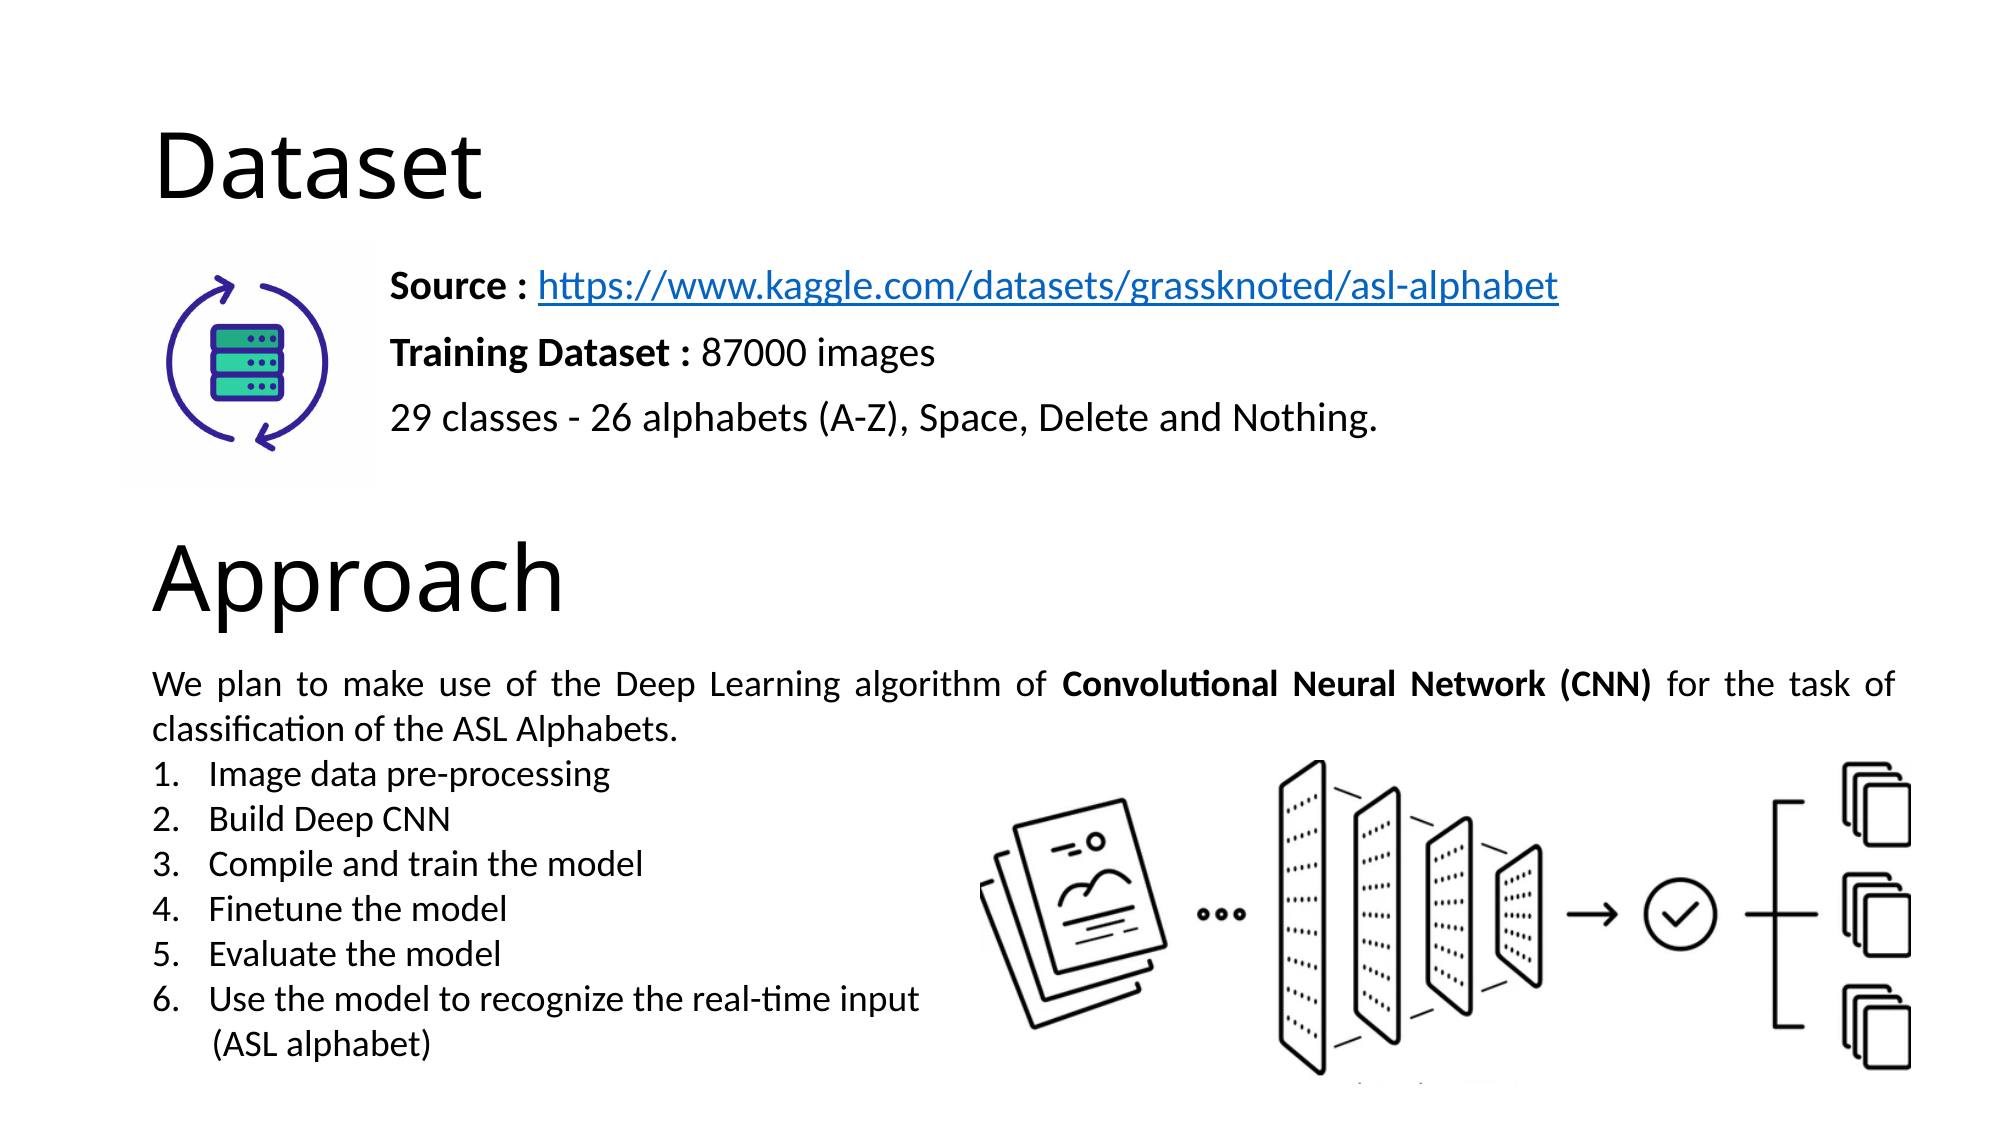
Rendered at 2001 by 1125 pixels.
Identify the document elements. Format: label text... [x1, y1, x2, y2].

list Source : https://www.kaggle.com/datasets/grassknoted/asl-alphabet Training Dataset : 87000 images 29 classes - 26 alphabets (A-Z), Space, Delete and Nothing. [375, 256, 1594, 473]
picture [119, 235, 375, 491]
picture [980, 760, 1911, 1084]
title Dataset [137, 59, 1863, 278]
text_box We plan to make use of the Deep Learning algorithm of Convolutional Neural Network (CNN) for the task of classification of the ASL Alphabets. Image data pre-processing Build Deep CNN Compile and train the model Finetune the model Evaluate the model Use the model to recognize the real-time input (ASL alphabet) [137, 651, 1911, 1071]
text_box Approach [137, 473, 1863, 651]
